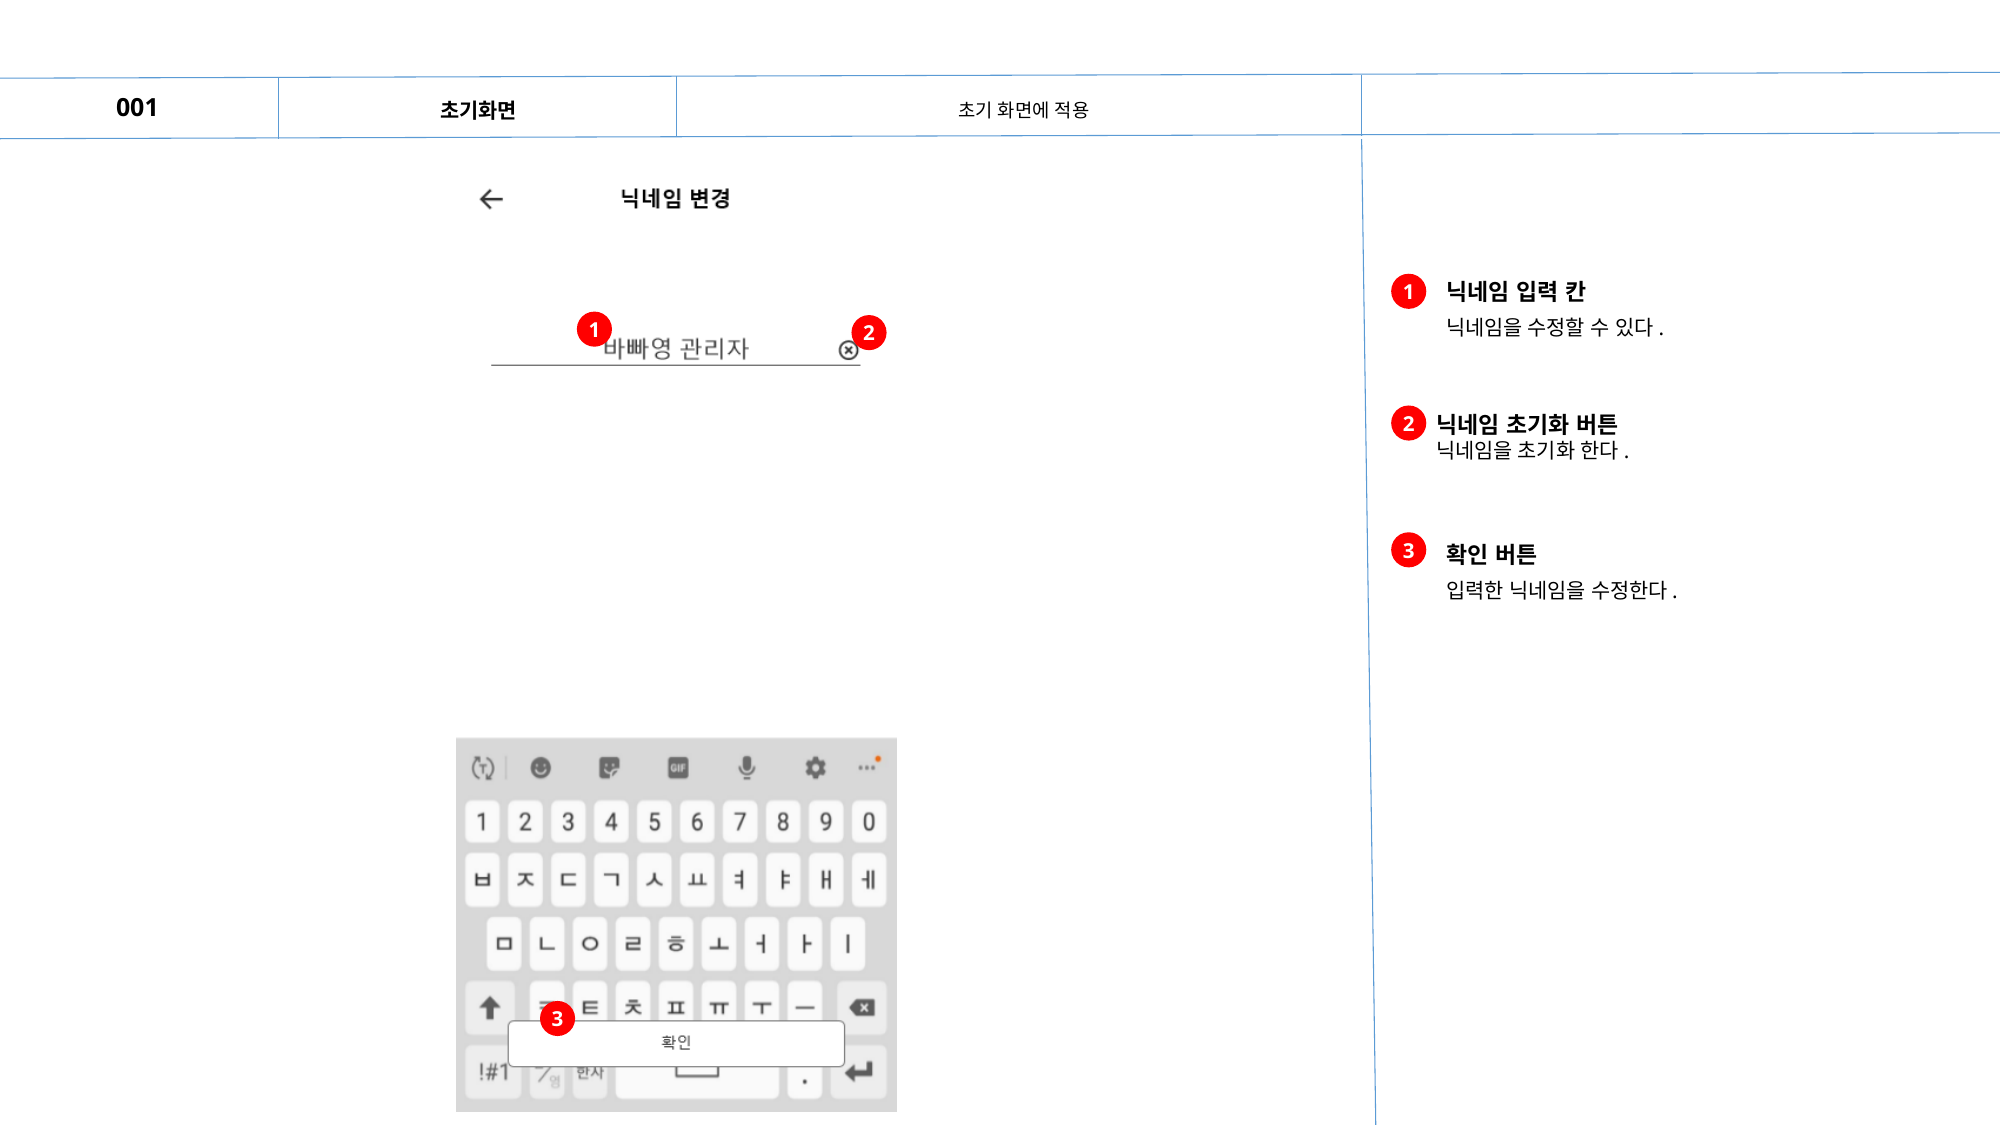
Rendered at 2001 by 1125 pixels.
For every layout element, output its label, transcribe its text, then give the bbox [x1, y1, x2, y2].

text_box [279, 132, 2000, 139]
text_box 1 [1390, 272, 1428, 310]
text_box 001 [101, 84, 174, 129]
text_box 초기 화면에 적용 [943, 91, 1105, 129]
text_box 닉네임 입력 칸 닉네임을 수정할 수 있다. [1431, 259, 1679, 348]
text_box 3 [1390, 531, 1428, 569]
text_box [1361, 139, 1376, 1125]
text_box 닉네임 초기화 버튼 닉네임을 초기화 한다. [1421, 403, 1806, 471]
text_box 2 [1390, 404, 1421, 442]
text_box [0, 72, 2000, 79]
text_box 확인 버튼 입력한 닉네임을 수정한다. [1431, 522, 1693, 611]
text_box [0, 132, 278, 139]
picture [456, 158, 897, 1112]
text_box 초기화면 [425, 90, 532, 130]
